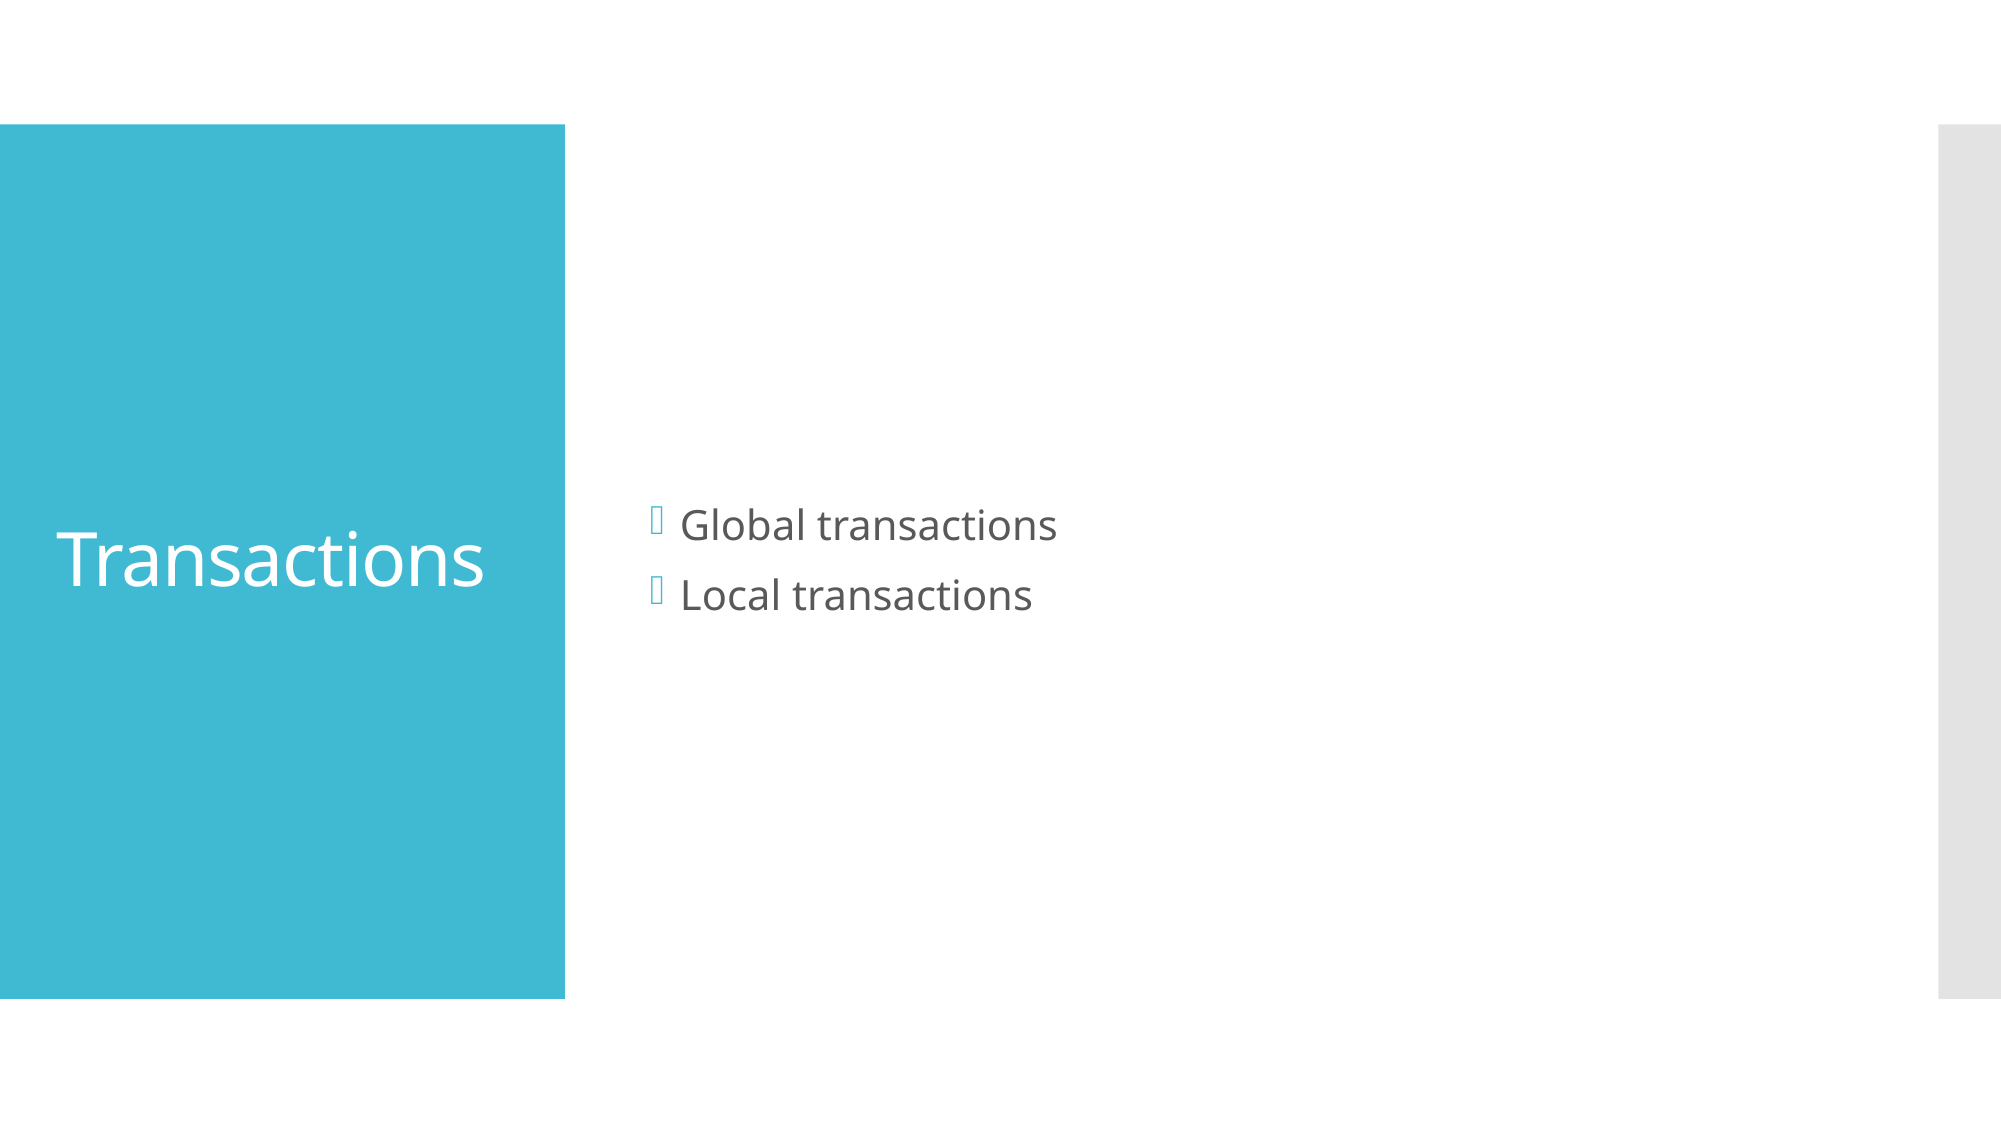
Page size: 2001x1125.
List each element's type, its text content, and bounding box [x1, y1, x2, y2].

title Transactions [41, 184, 525, 940]
list Global transactions Local transactions [634, 141, 1835, 982]
